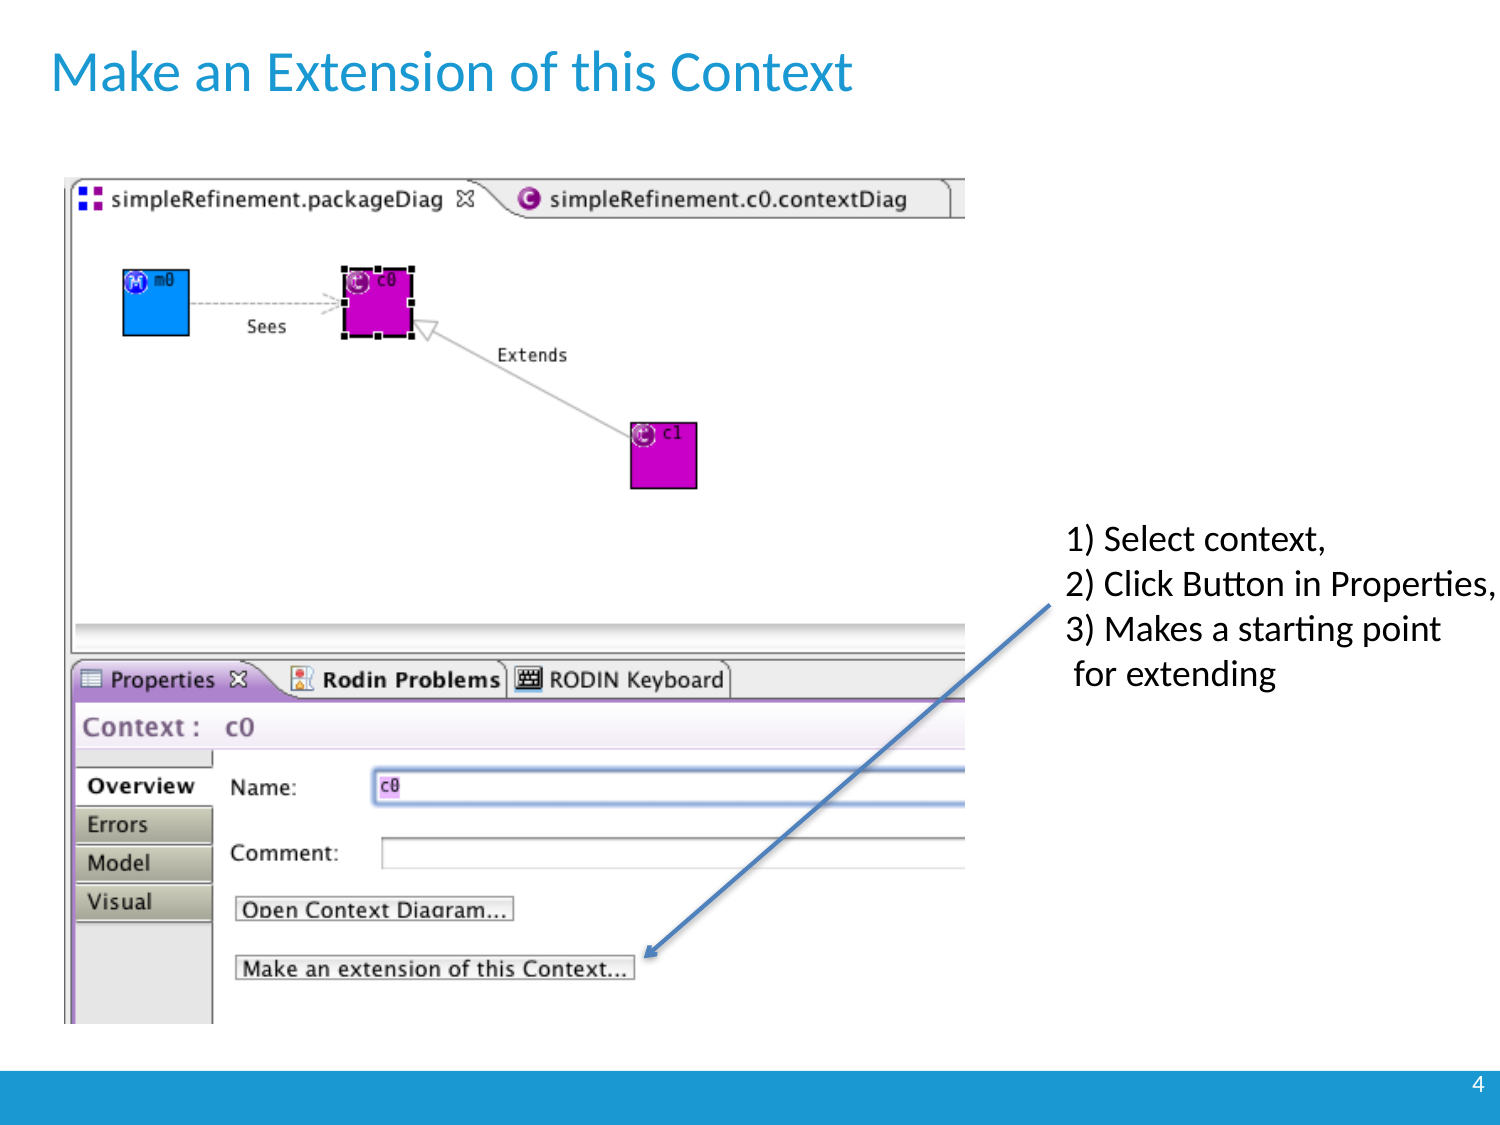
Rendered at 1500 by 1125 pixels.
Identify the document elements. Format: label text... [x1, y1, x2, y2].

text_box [643, 604, 1051, 959]
text_box 1) Select context, 2) Click Button in Properties, 3) Makes a starting point for extending [1050, 506, 1500, 701]
title Make an Extension of this Context [35, 0, 1350, 136]
picture [64, 176, 965, 1024]
